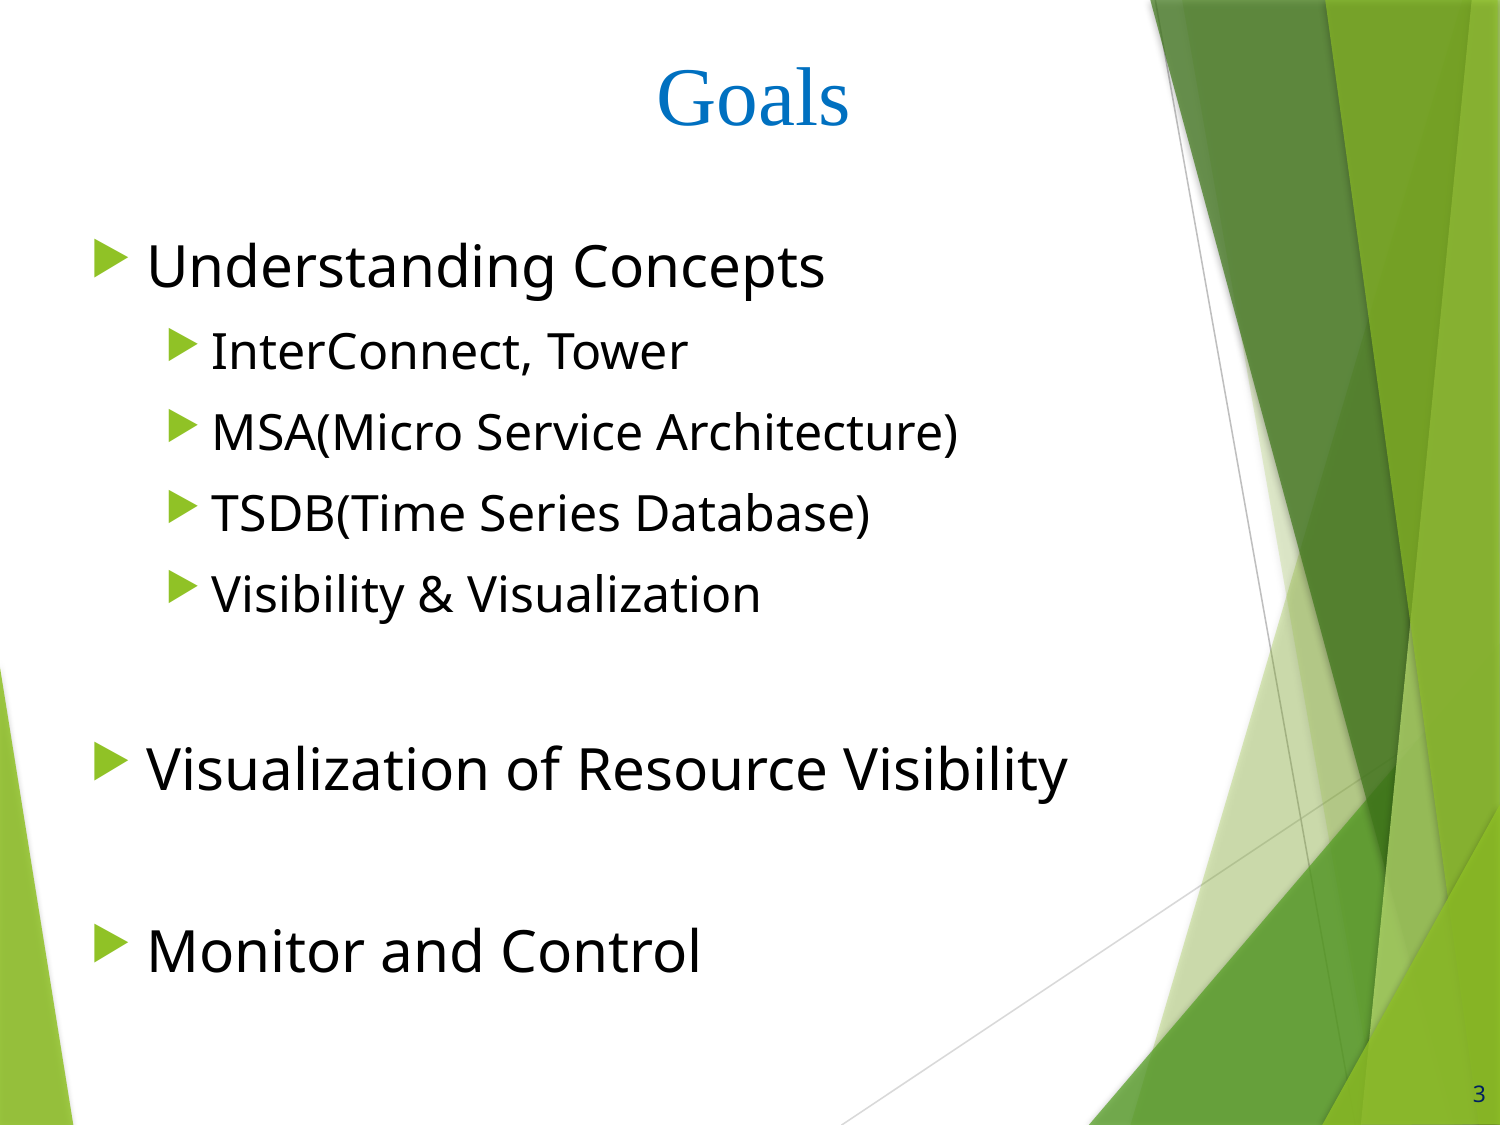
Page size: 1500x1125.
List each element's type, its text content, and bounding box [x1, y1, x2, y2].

slide_number 3 [1417, 1065, 1500, 1125]
list Understanding Concepts InterConnect, Tower MSA(Micro Service Architecture) TSDB(Time Series Database) Visibility & Visualization Visualization of Resource Visibility Monitor and Control [75, 221, 1355, 1096]
text_box Goals [6, 0, 1500, 204]
